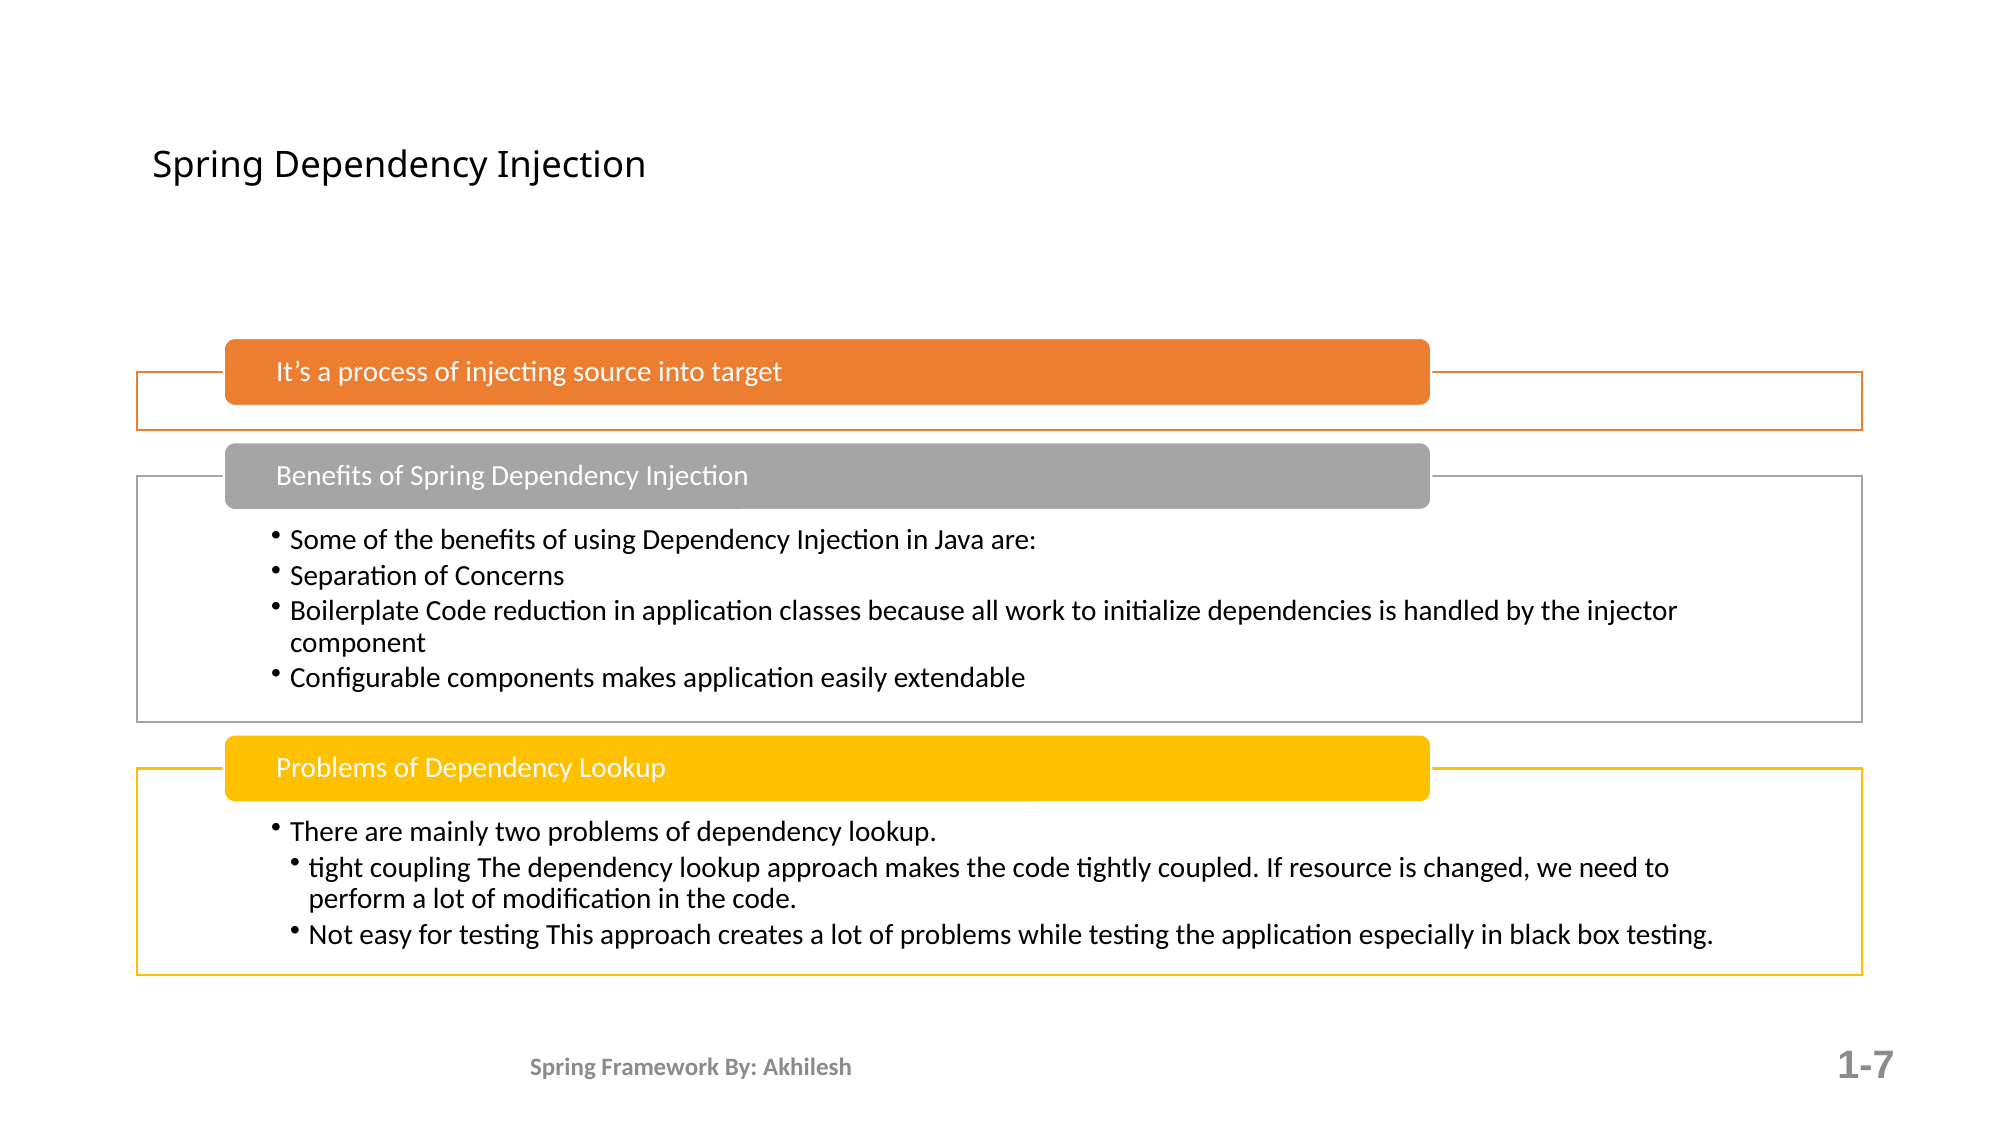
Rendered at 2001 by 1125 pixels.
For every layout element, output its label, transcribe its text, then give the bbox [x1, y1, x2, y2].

title Spring Dependency Injection [137, 59, 1863, 278]
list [137, 299, 1863, 1014]
footer Spring Framework By: Akhilesh [88, 1035, 1295, 1096]
slide_number 1-7 [1785, 1035, 1910, 1096]
